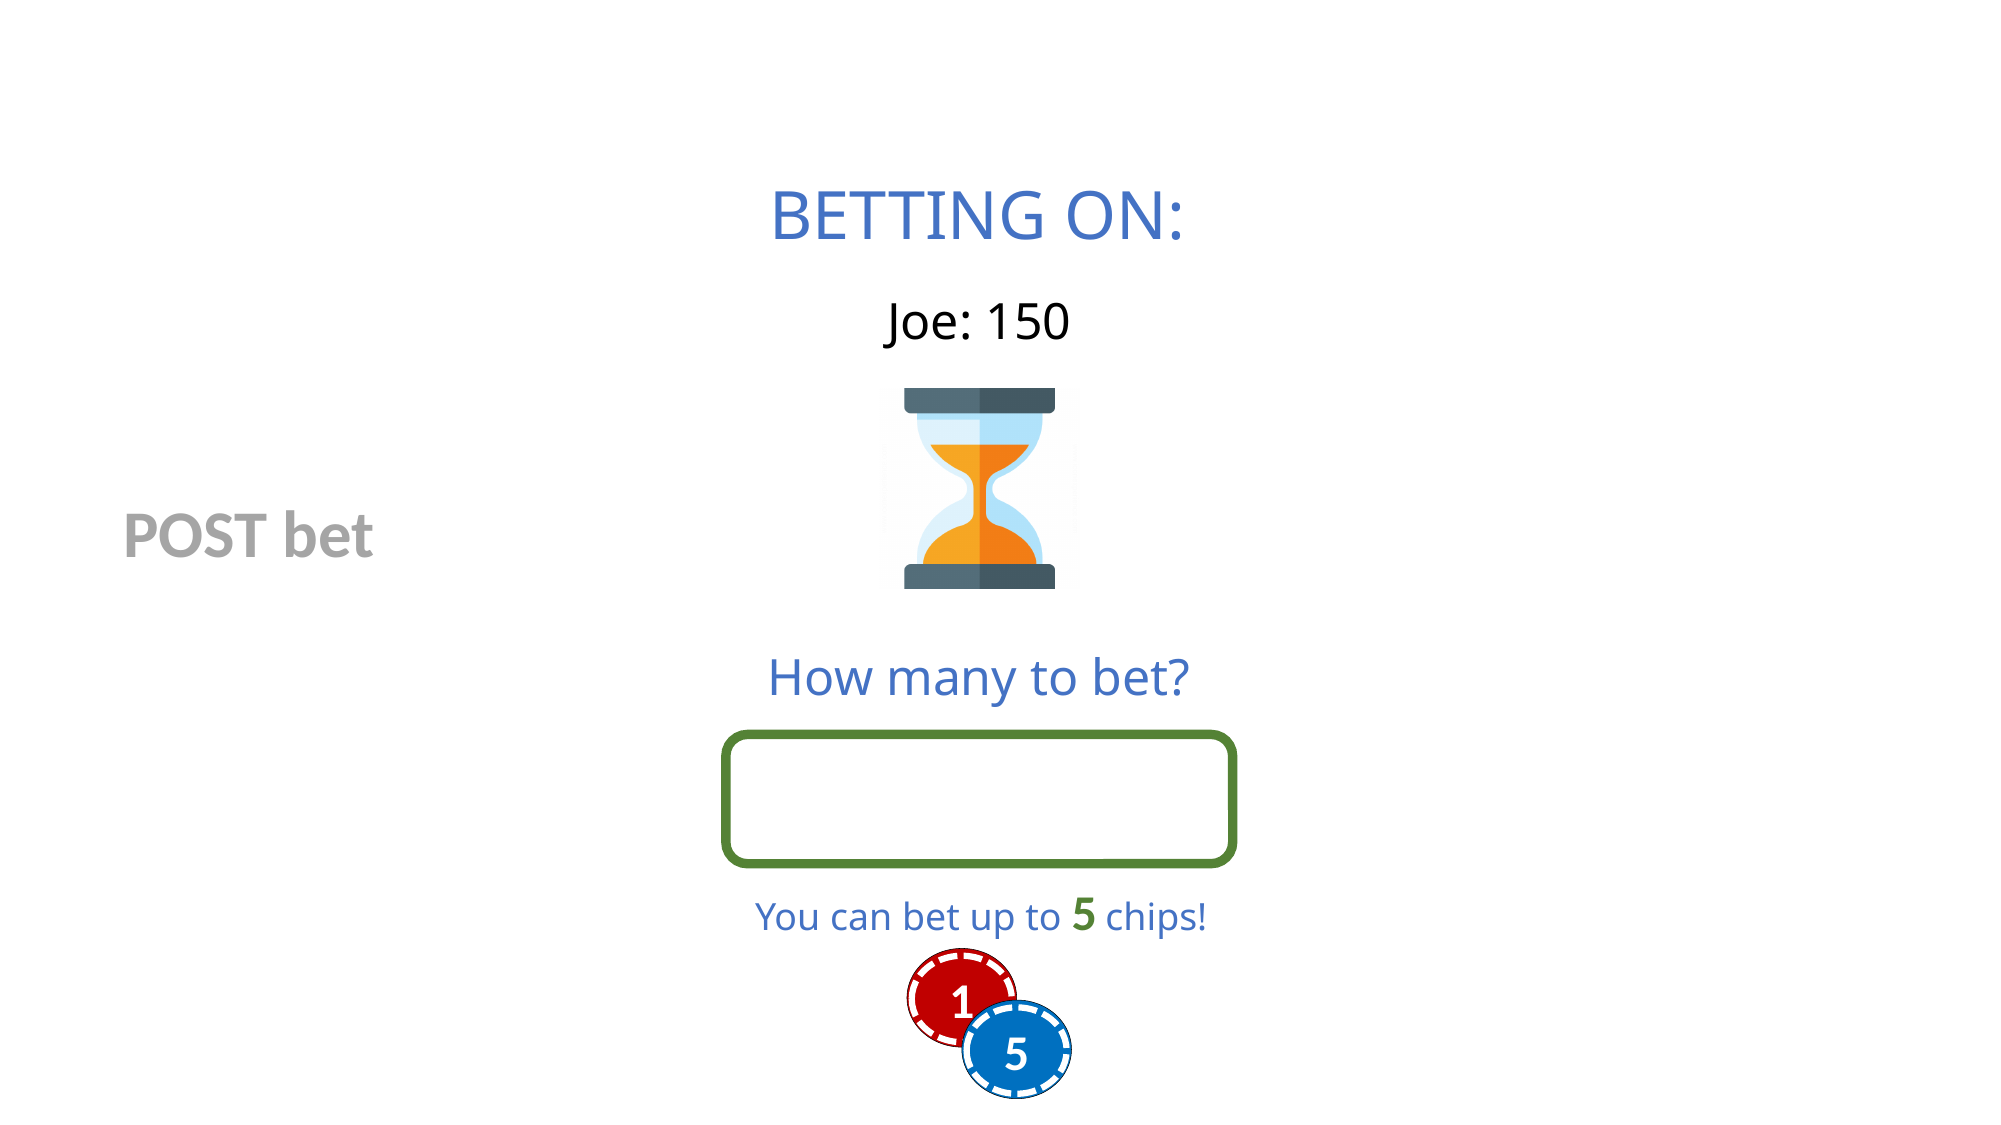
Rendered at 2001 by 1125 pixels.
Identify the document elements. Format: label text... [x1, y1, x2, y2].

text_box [961, 1000, 1072, 1099]
text_box How many to bet? [739, 638, 1219, 713]
text_box BETTING ON: [737, 165, 1218, 261]
text_box POST bet [0, 483, 517, 579]
text_box You can bet up to 5 chips! [727, 872, 1235, 948]
text_box Joe: 150 [739, 281, 1219, 357]
picture [879, 388, 1080, 589]
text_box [906, 948, 1017, 1048]
text_box [724, 733, 1234, 865]
